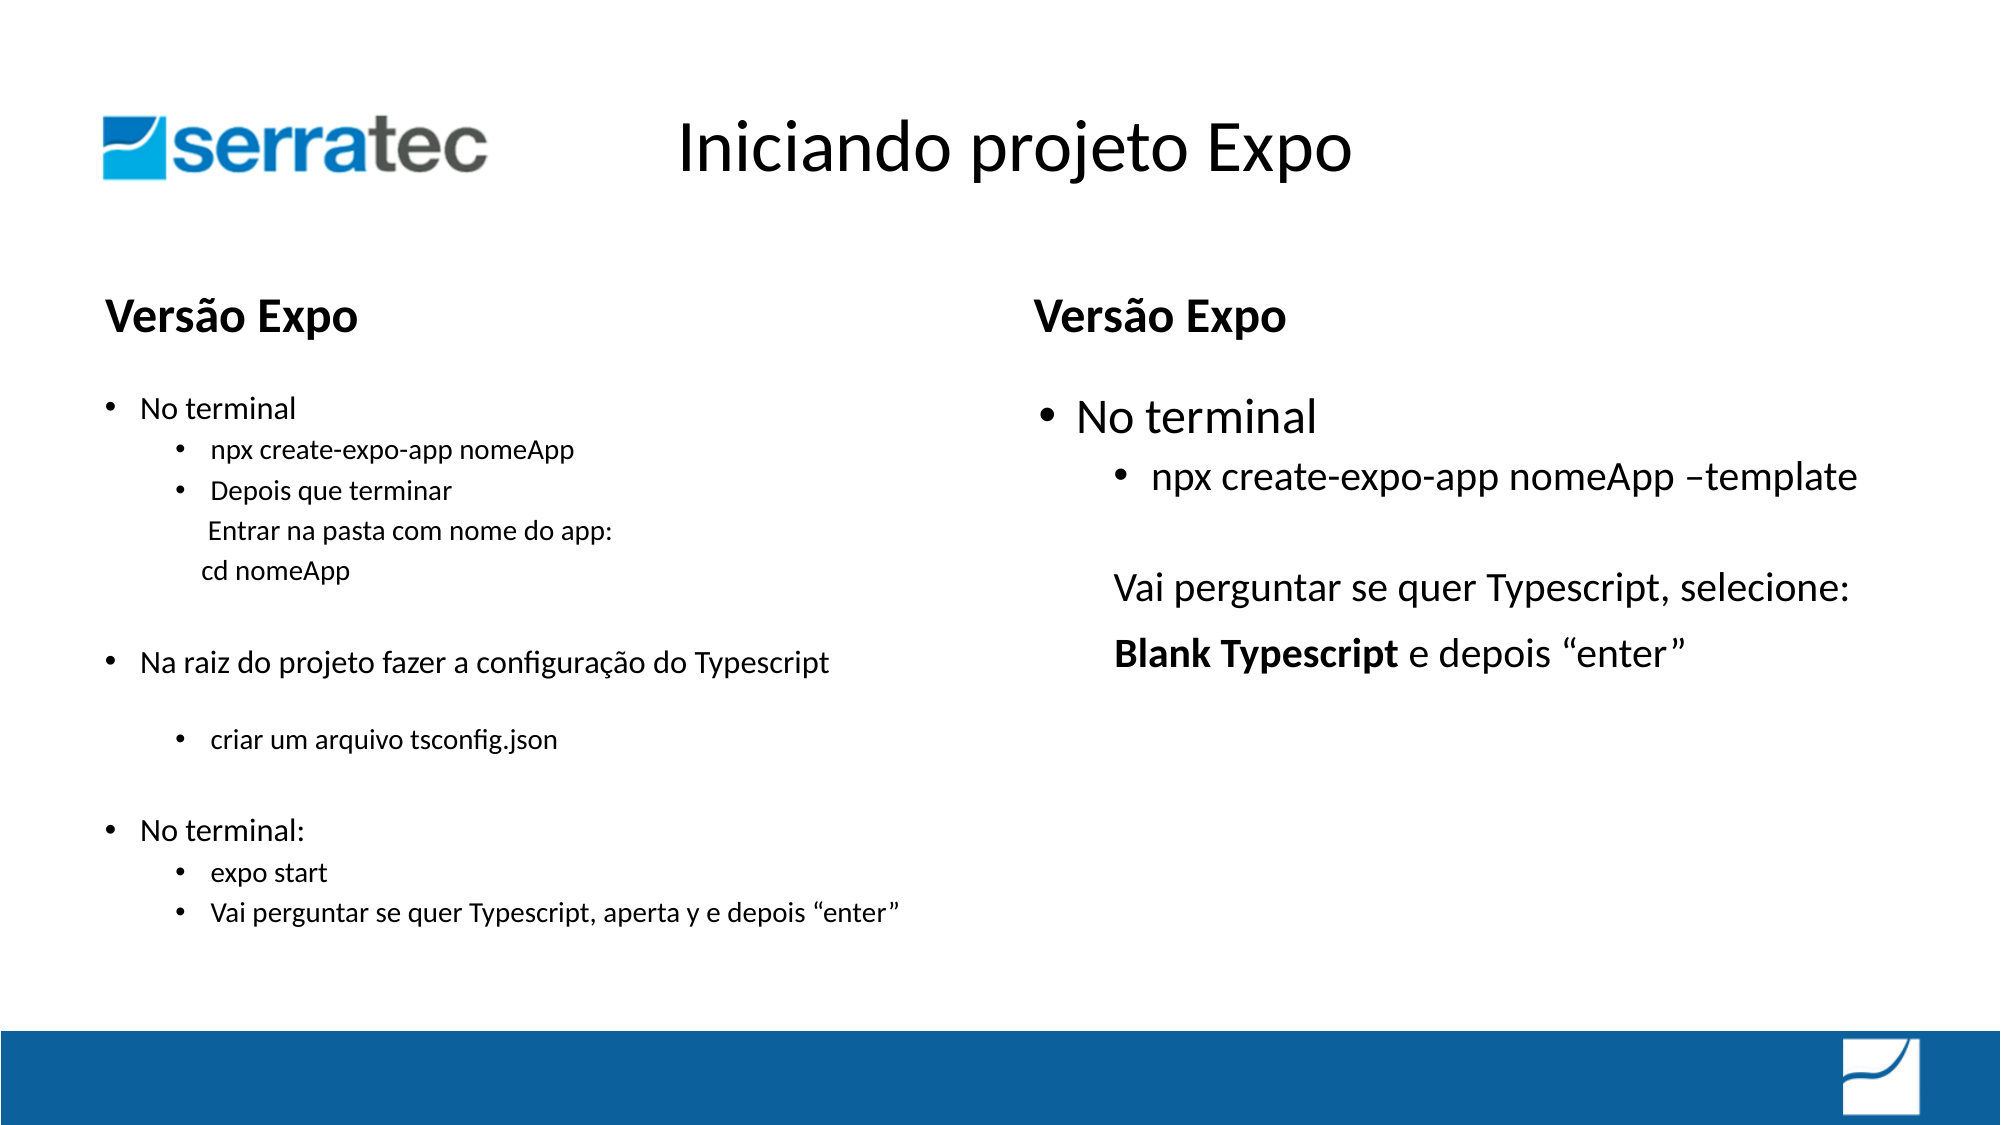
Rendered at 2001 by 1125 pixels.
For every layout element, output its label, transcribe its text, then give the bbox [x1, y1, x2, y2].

title Iniciando projeto Expo [662, 74, 1480, 222]
text_box No terminal npx create-expo-app nomeApp –template Vai perguntar se quer Typescript, selecione: Blank Typescript e depois “enter” [1023, 382, 2000, 941]
text_box No terminal npx create-expo-app nomeApp Depois que terminar Entrar na pasta com nome do app: cd nomeApp Na raiz do projeto fazer a configuração do Typescript criar um arquivo tsconfig.json No terminal: expo start Vai perguntar se quer Typescript, aperta y e depois “enter” [89, 383, 941, 942]
picture [1, 983, 2000, 1125]
list Versão Expo [89, 265, 936, 351]
text_box Versão Expo [1018, 264, 1865, 351]
picture [89, 104, 503, 191]
